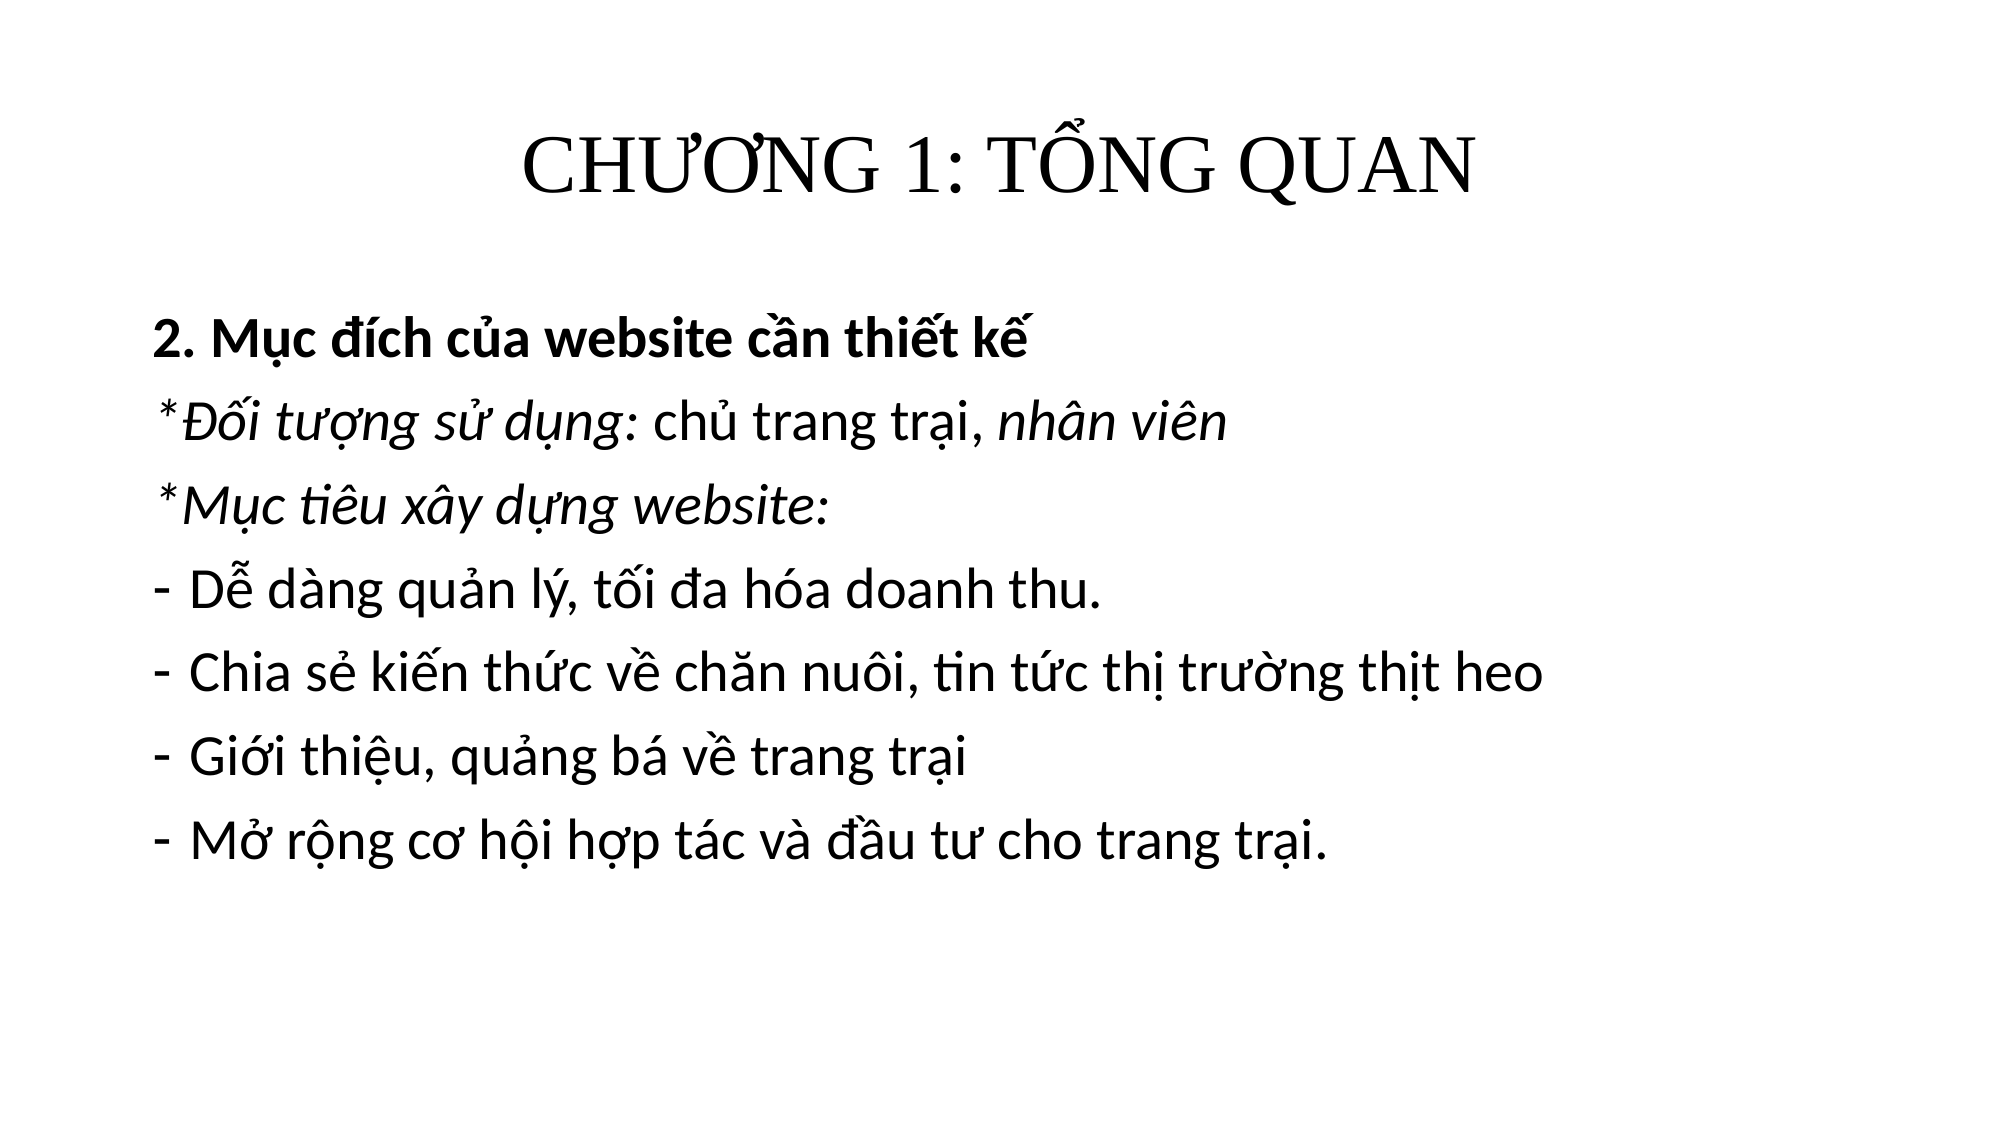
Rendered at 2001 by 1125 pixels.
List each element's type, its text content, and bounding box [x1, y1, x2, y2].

list 2. Mục đích của website cần thiết kế *Đối tượng sử dụng: chủ trang trại, nhân viên *Mục tiêu xây dựng website: Dễ dàng quản lý, tối đa hóa doanh thu. Chia sẻ kiến thức về chăn nuôi, tin tức thị trường thịt heo Giới thiệu, quảng bá về trang trại Mở rộng cơ hội hợp tác và đầu tư cho trang trại. [137, 299, 1863, 1055]
title CHƯƠNG 1: TỔNG QUAN [137, 90, 1863, 241]
